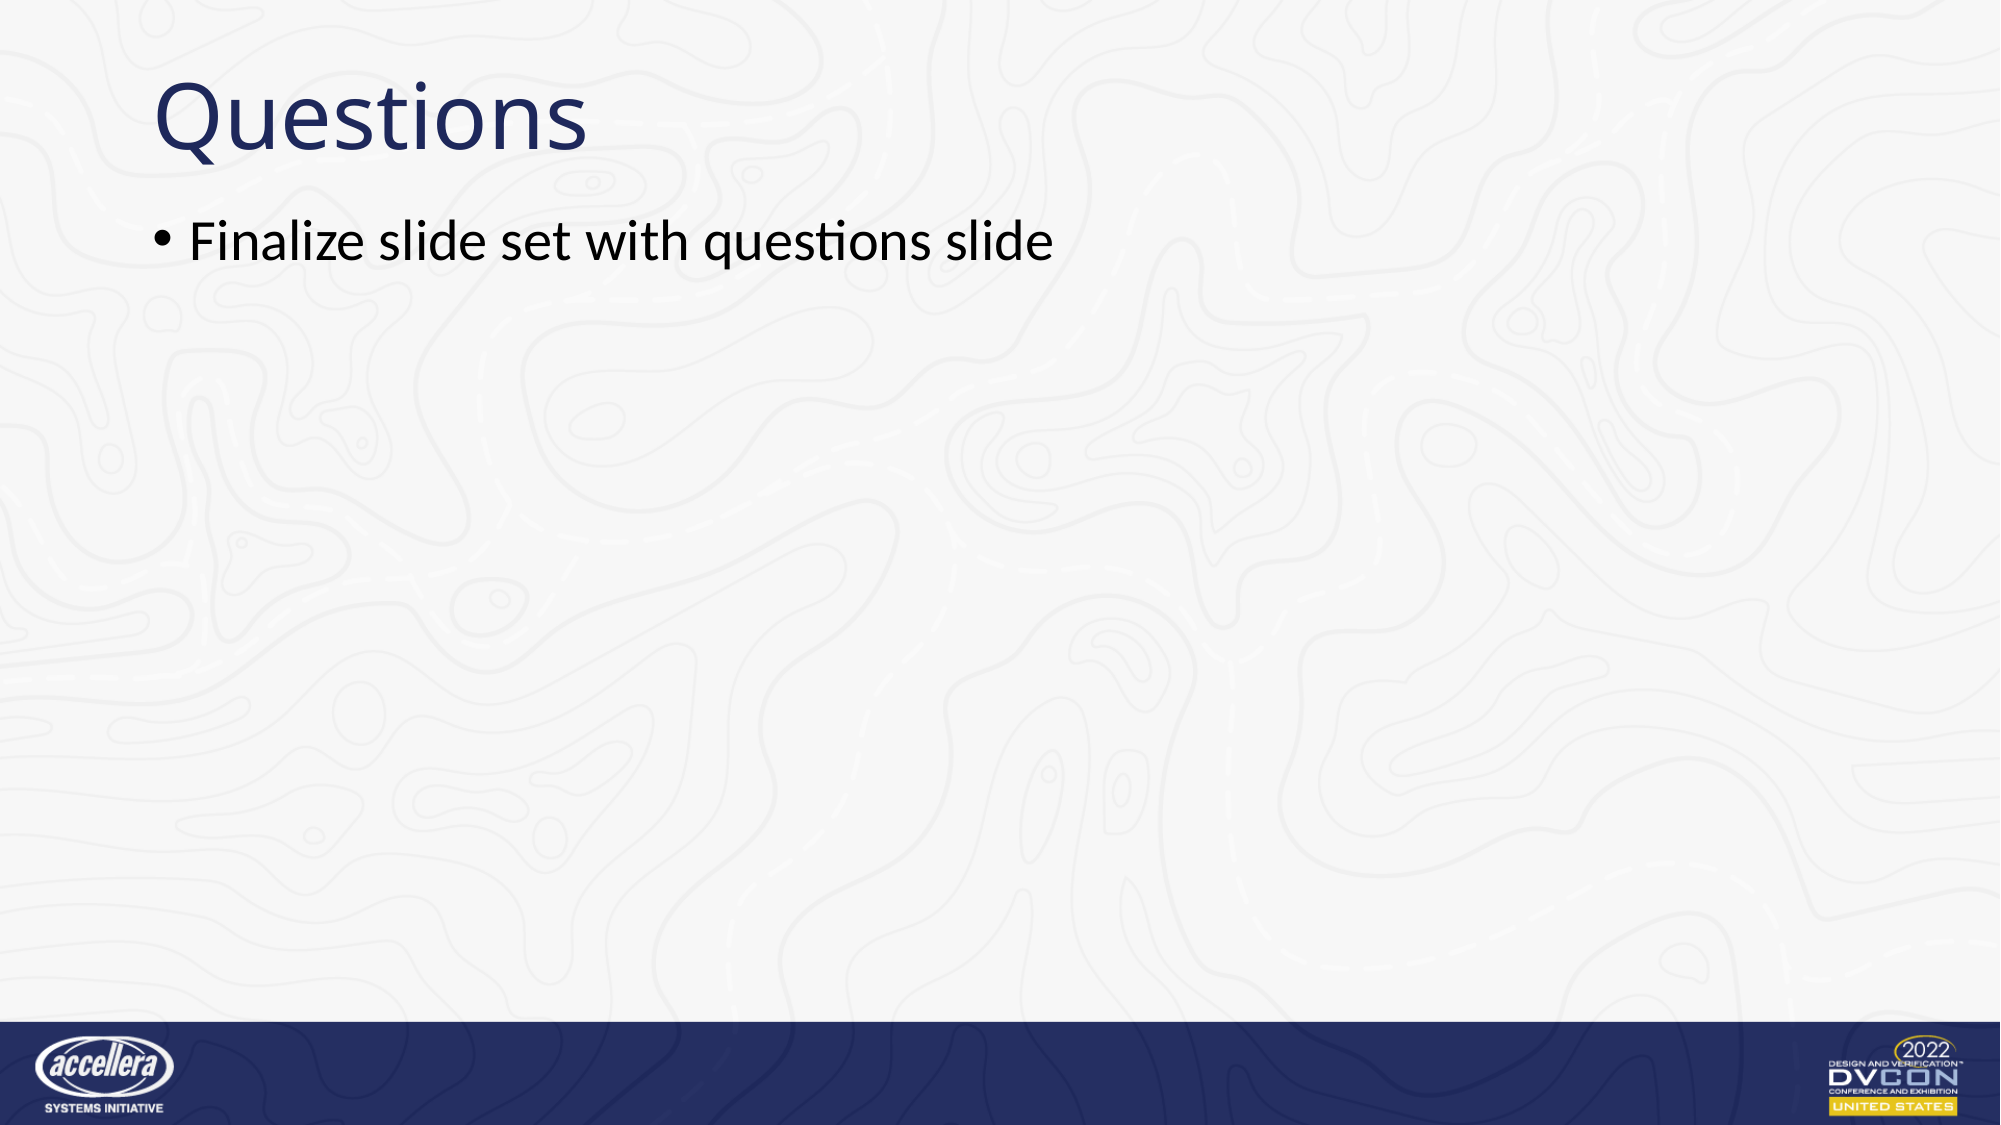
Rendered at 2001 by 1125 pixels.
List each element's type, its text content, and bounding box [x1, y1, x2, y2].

list Finalize slide set with questions slide [137, 202, 1863, 1014]
title Questions [137, 59, 1863, 180]
picture [0, 0, 2000, 1125]
